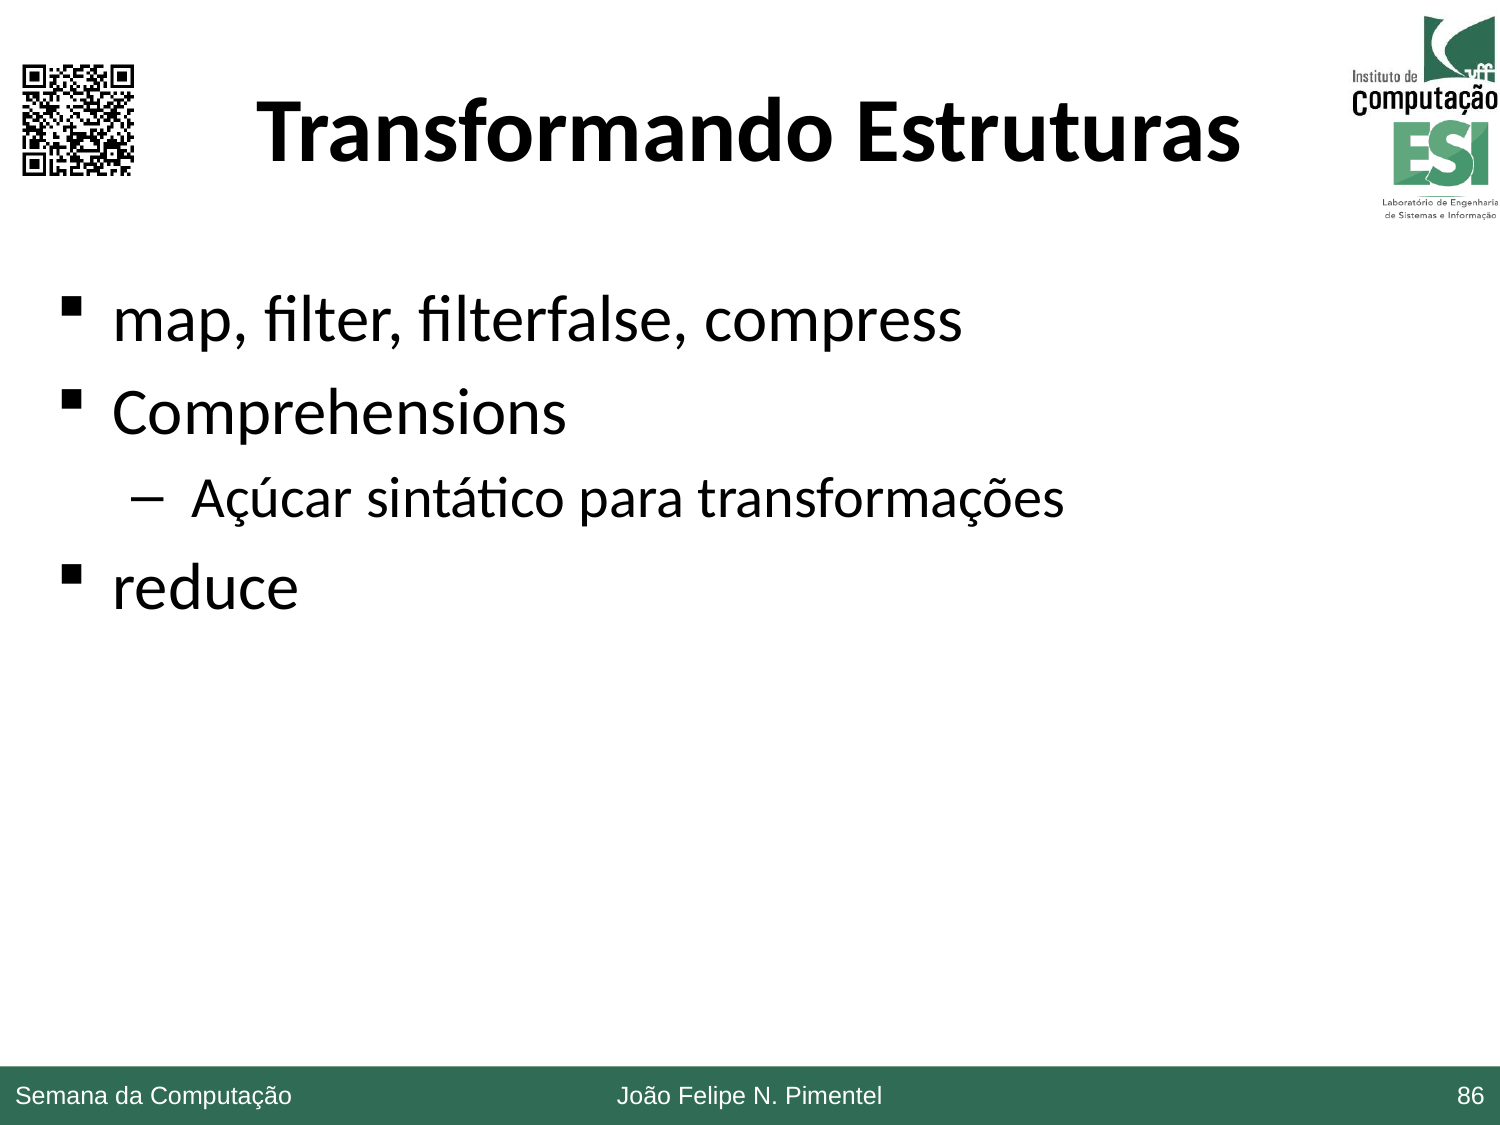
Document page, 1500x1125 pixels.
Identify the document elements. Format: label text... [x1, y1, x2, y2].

picture [1383, 120, 1498, 220]
list map, filter, filterfalse, compress Comprehensions Açúcar sintático para transformações reduce [41, 267, 1459, 1024]
footer João Felipe N. Pimentel [512, 1065, 988, 1125]
picture [17, 59, 139, 180]
title Transformando Estruturas [150, 30, 1350, 219]
slide_number 86 [1149, 1065, 1500, 1125]
slide_number Semana da Computação [0, 1065, 350, 1125]
